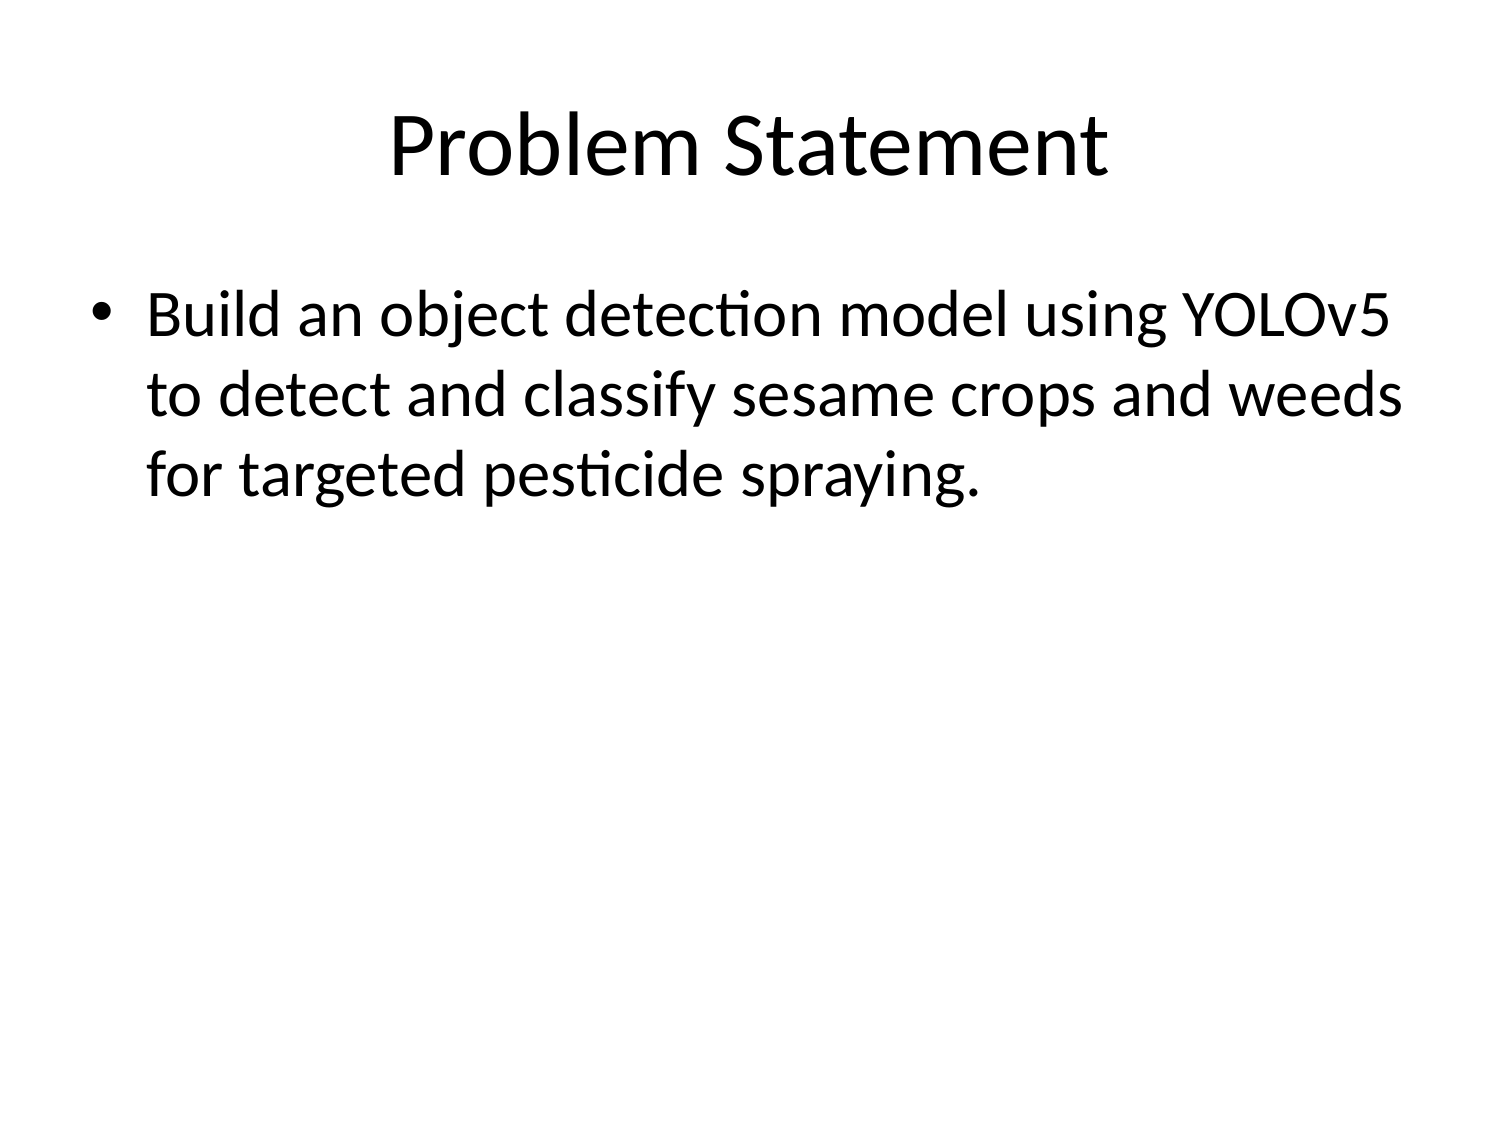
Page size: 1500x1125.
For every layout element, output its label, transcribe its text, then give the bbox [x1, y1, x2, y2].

list Build an object detection model using YOLOv5 to detect and classify sesame crops and weeds for targeted pesticide spraying. [75, 262, 1425, 1005]
title Problem Statement [75, 45, 1425, 233]
